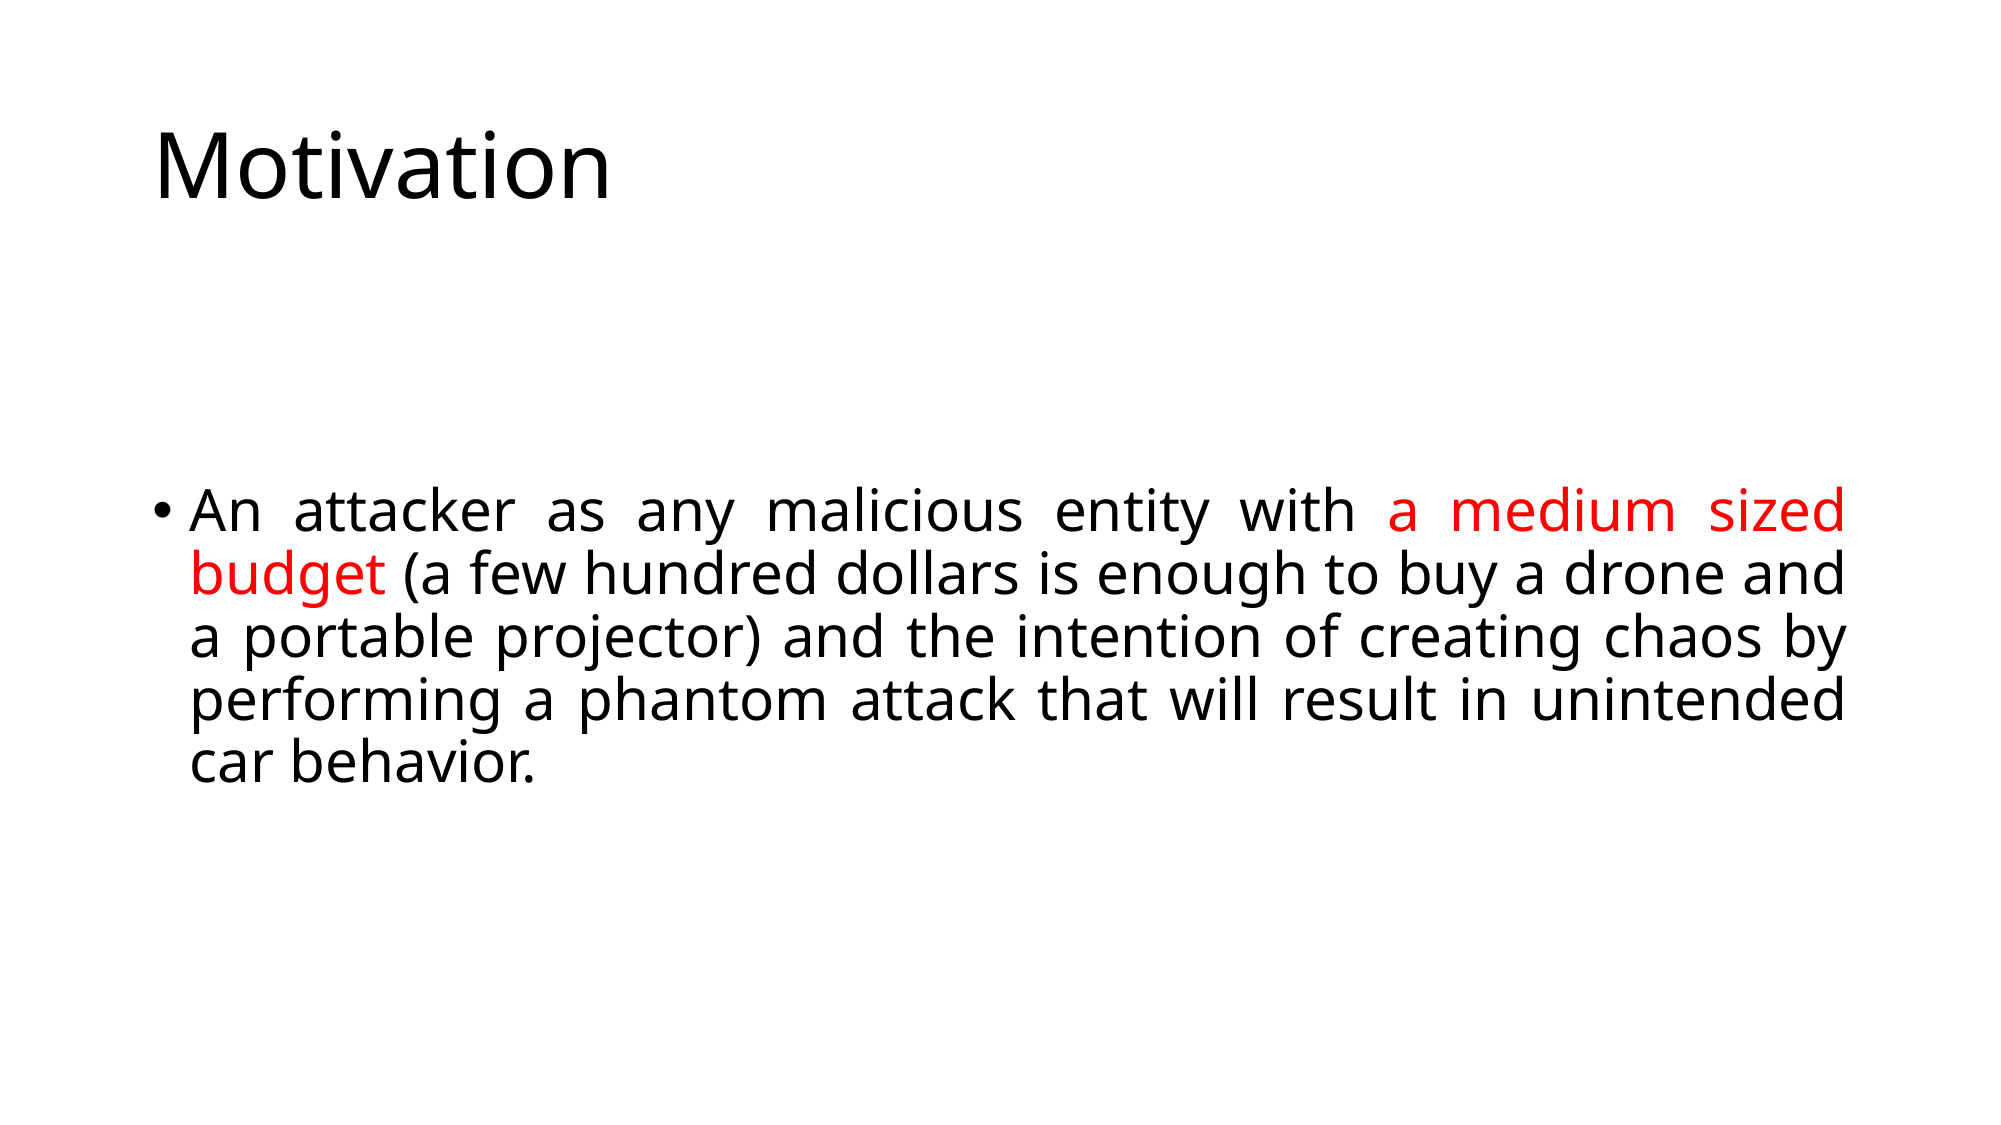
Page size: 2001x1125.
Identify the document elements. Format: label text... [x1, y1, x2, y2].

list An attacker as any malicious entity with a medium sized budget (a few hundred dollars is enough to buy a drone and a portable projector) and the intention of creating chaos by performing a phantom attack that will result in unintended car behavior. [137, 299, 1863, 1014]
title Motivation [137, 59, 1863, 278]
